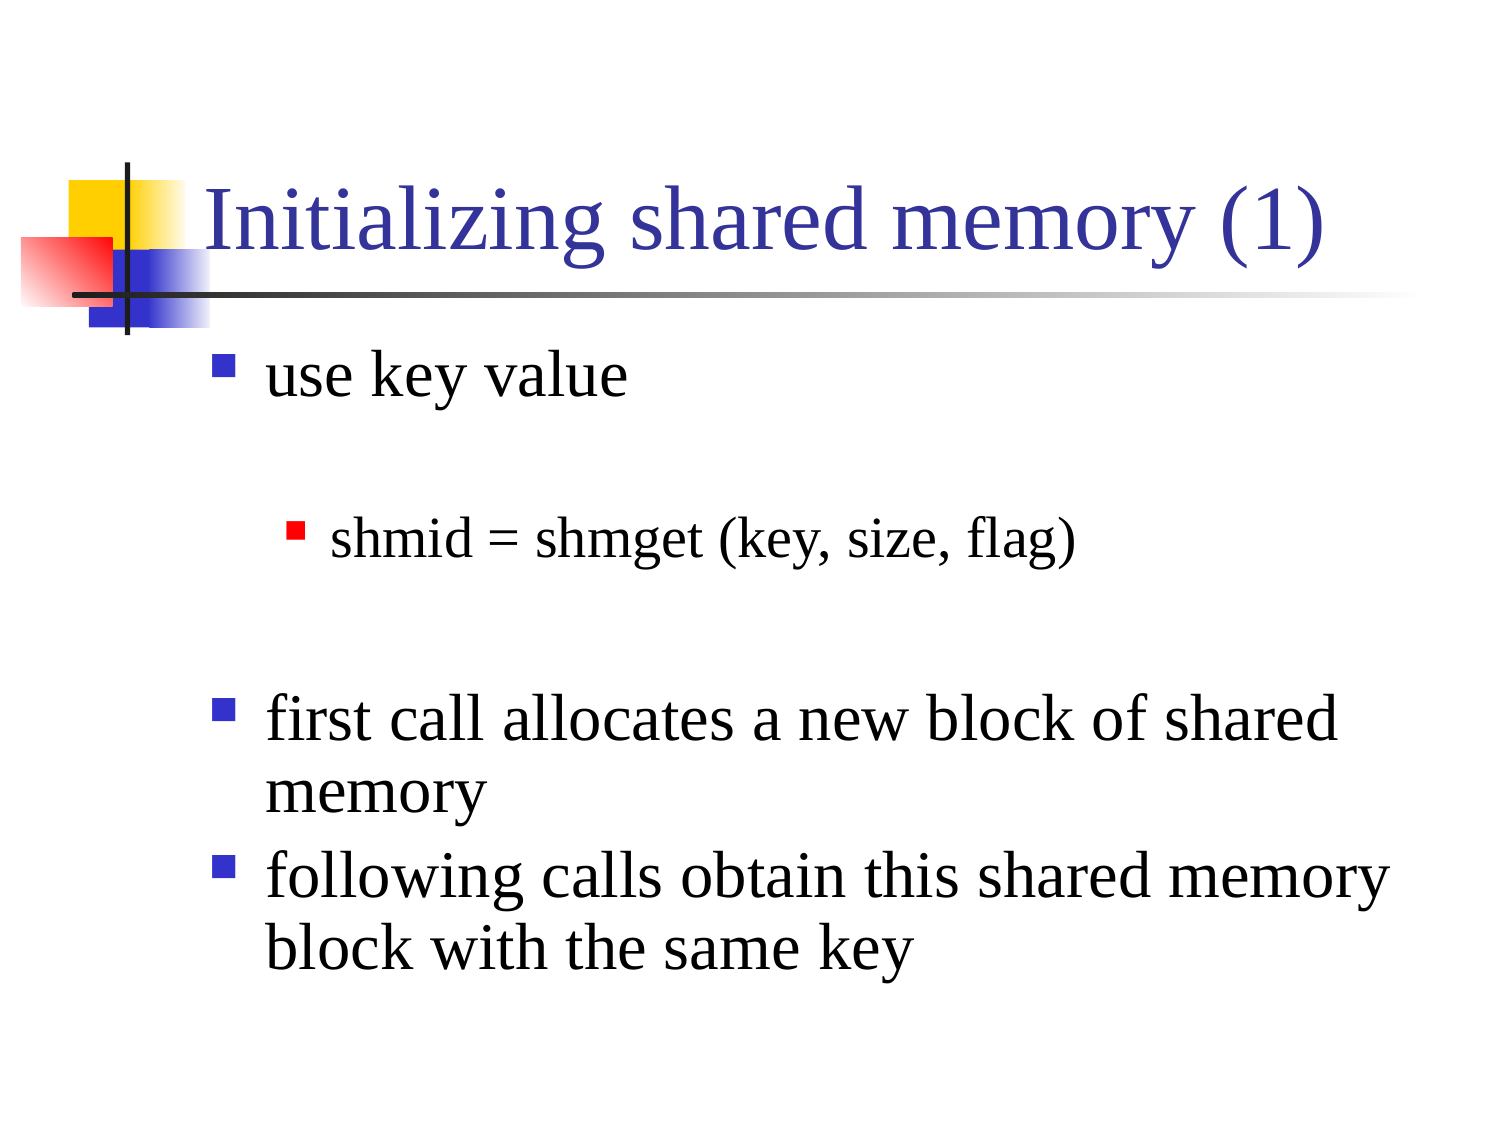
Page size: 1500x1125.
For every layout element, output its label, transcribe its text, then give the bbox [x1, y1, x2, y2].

title Initializing shared memory (1) [188, 35, 1468, 275]
list use key value shmid = shmget (key, size, flag) first call allocates a new block of shared memory following calls obtain this shared memory block with the same key [193, 331, 1469, 1006]
